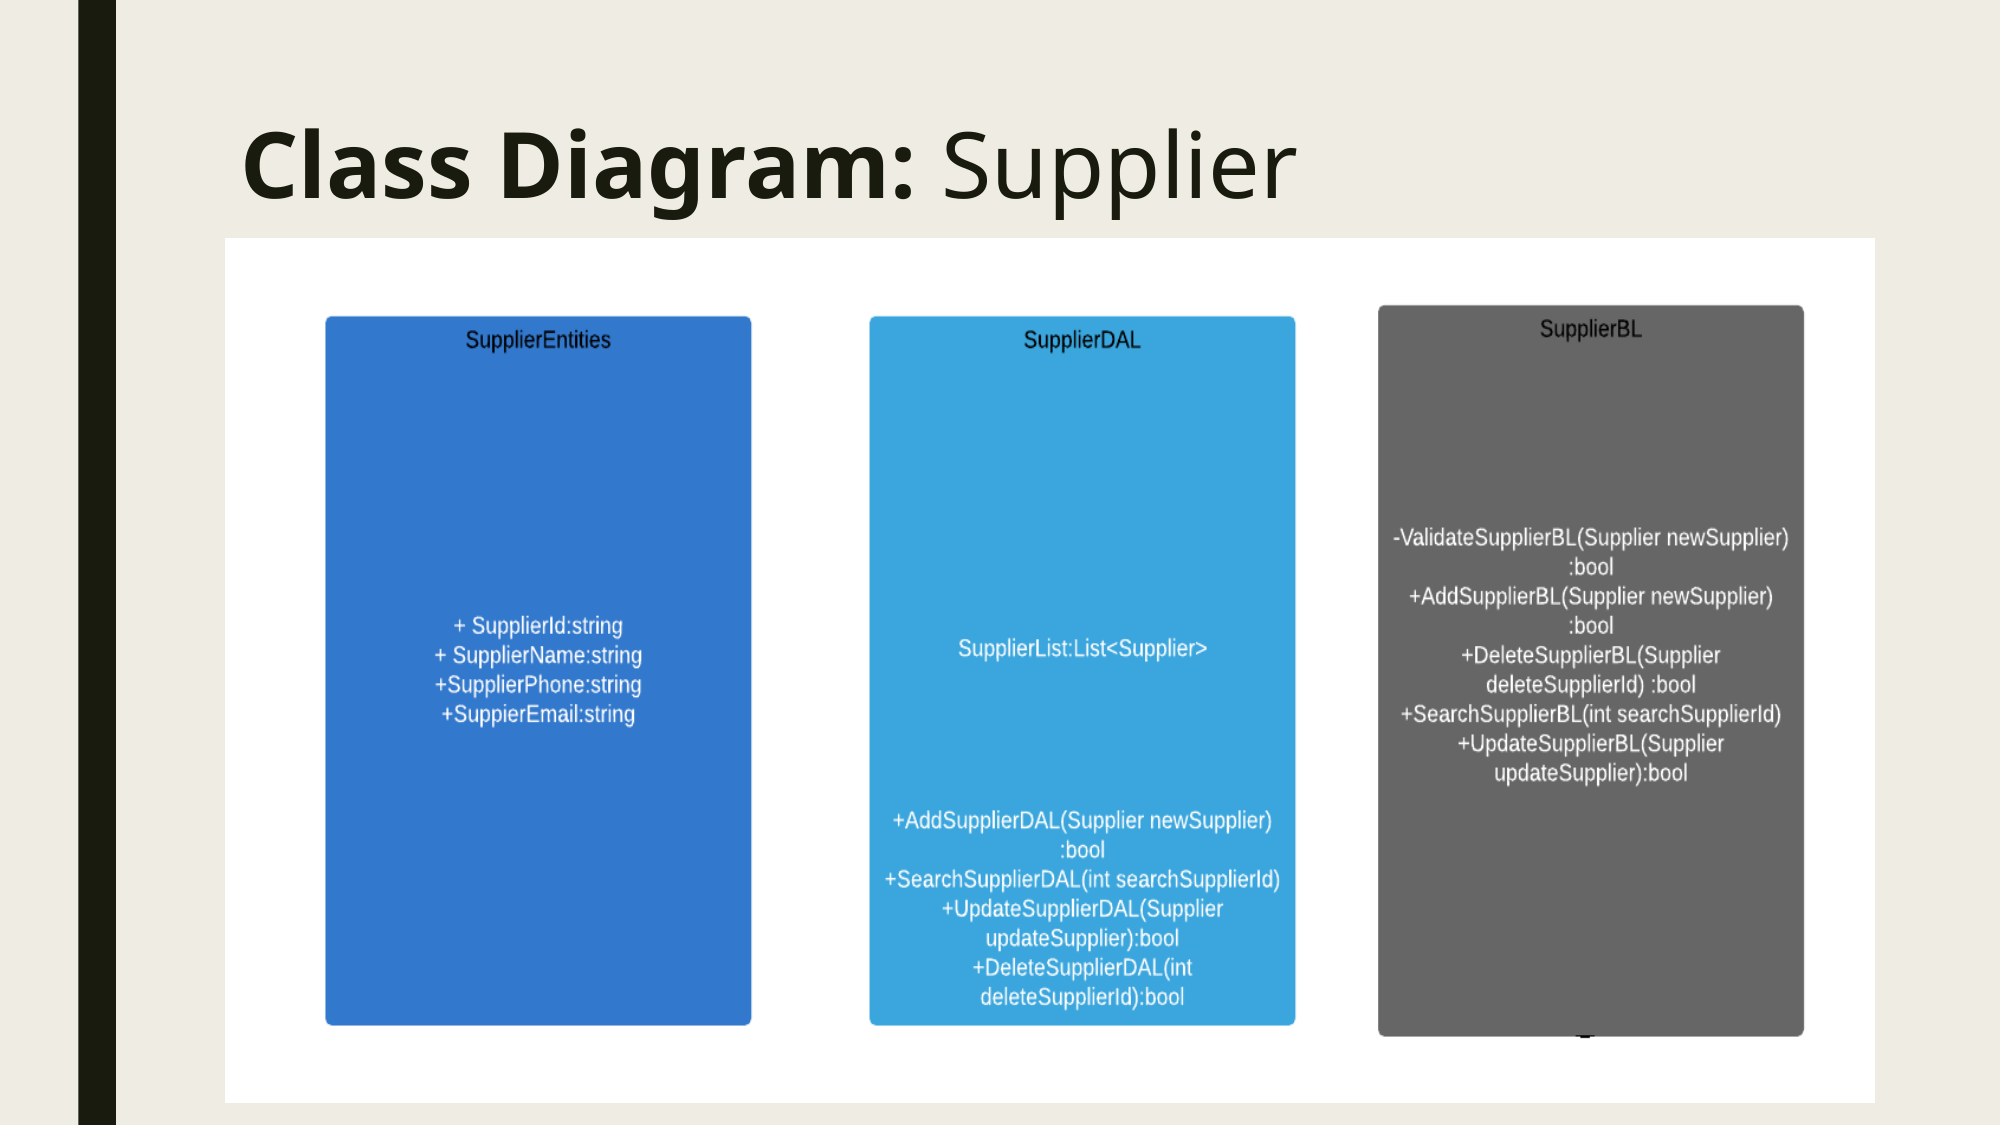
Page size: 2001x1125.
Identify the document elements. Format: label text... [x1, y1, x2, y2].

title Class Diagram: Supplier [225, 112, 1800, 238]
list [224, 238, 1875, 1103]
